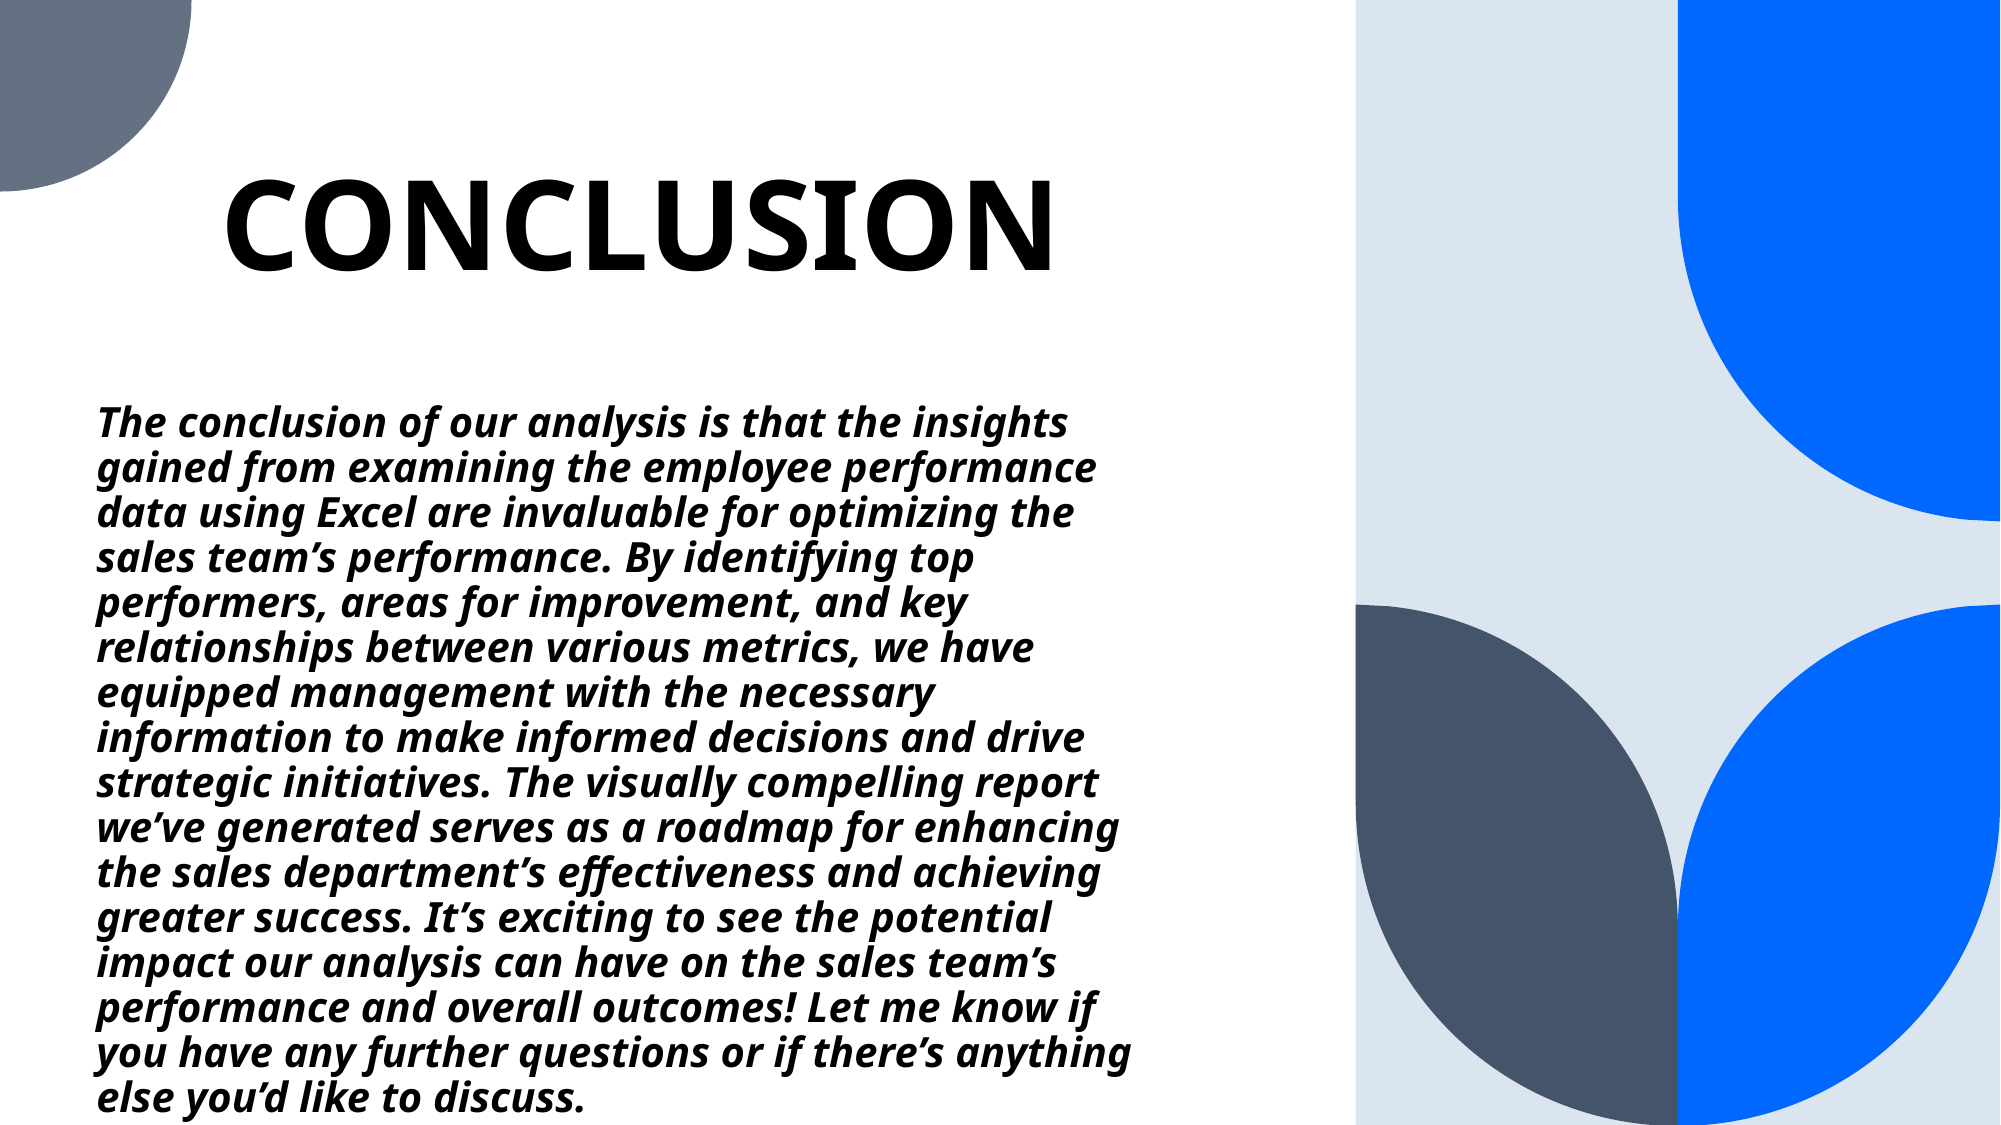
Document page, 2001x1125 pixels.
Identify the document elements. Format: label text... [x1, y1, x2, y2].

subtitle The conclusion of our analysis is that the insights gained from examining the employee performance data using Excel are invaluable for optimizing the sales team’s performance. By identifying top performers, areas for improvement, and key relationships between various metrics, we have equipped management with the necessary information to make informed decisions and drive strategic initiatives. The visually compelling report we’ve generated serves as a roadmap for enhancing the sales department’s effectiveness and achieving greater success. It’s exciting to see the potential impact our analysis can have on the sales team’s performance and overall outcomes! Let me know if you have any further questions or if there’s anything else you’d like to discuss. [81, 394, 1162, 1037]
title CONCLUSION [205, 0, 1227, 302]
